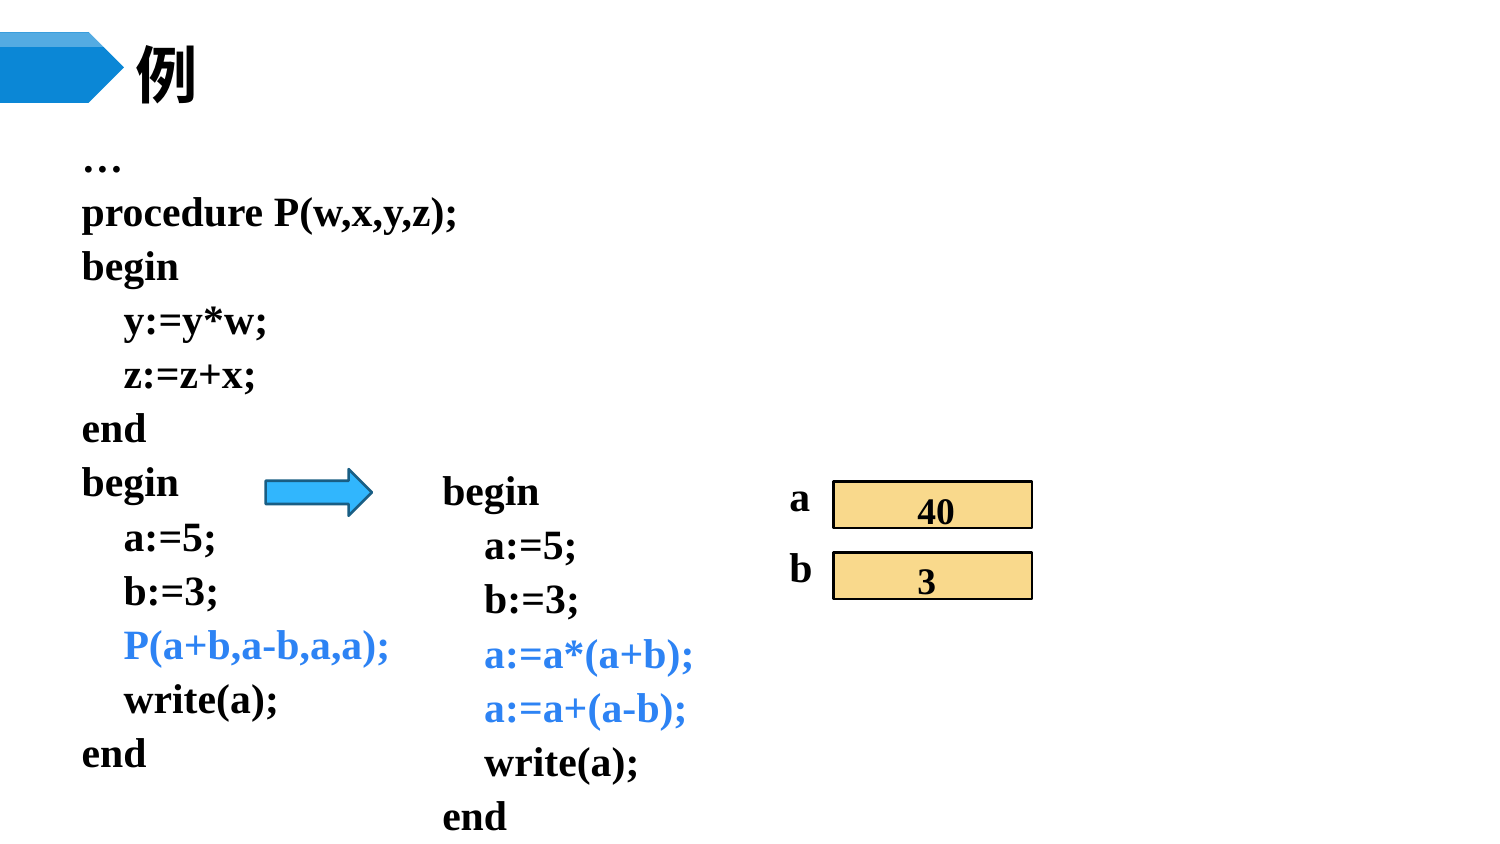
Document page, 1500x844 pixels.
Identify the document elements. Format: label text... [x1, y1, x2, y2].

text_box [832, 551, 902, 600]
text_box b [774, 533, 828, 599]
text_box [832, 480, 902, 529]
text_box begin a:=5; b:=3; a:=a*(a+b); a:=a+(a-b); write(a); end [430, 462, 767, 844]
text_box 3 [902, 550, 952, 610]
text_box 40 [902, 479, 970, 540]
text_box [952, 551, 1033, 600]
title 例 [123, 43, 1425, 103]
list … procedure P(w,x,y,z); begin y:=y*w; z:=z+x; end begin a:=5; b:=3; P(a+b,a-b,a,a); write(a); end [70, 128, 502, 844]
text_box a [774, 462, 826, 528]
text_box [264, 467, 373, 517]
text_box [970, 480, 1033, 529]
